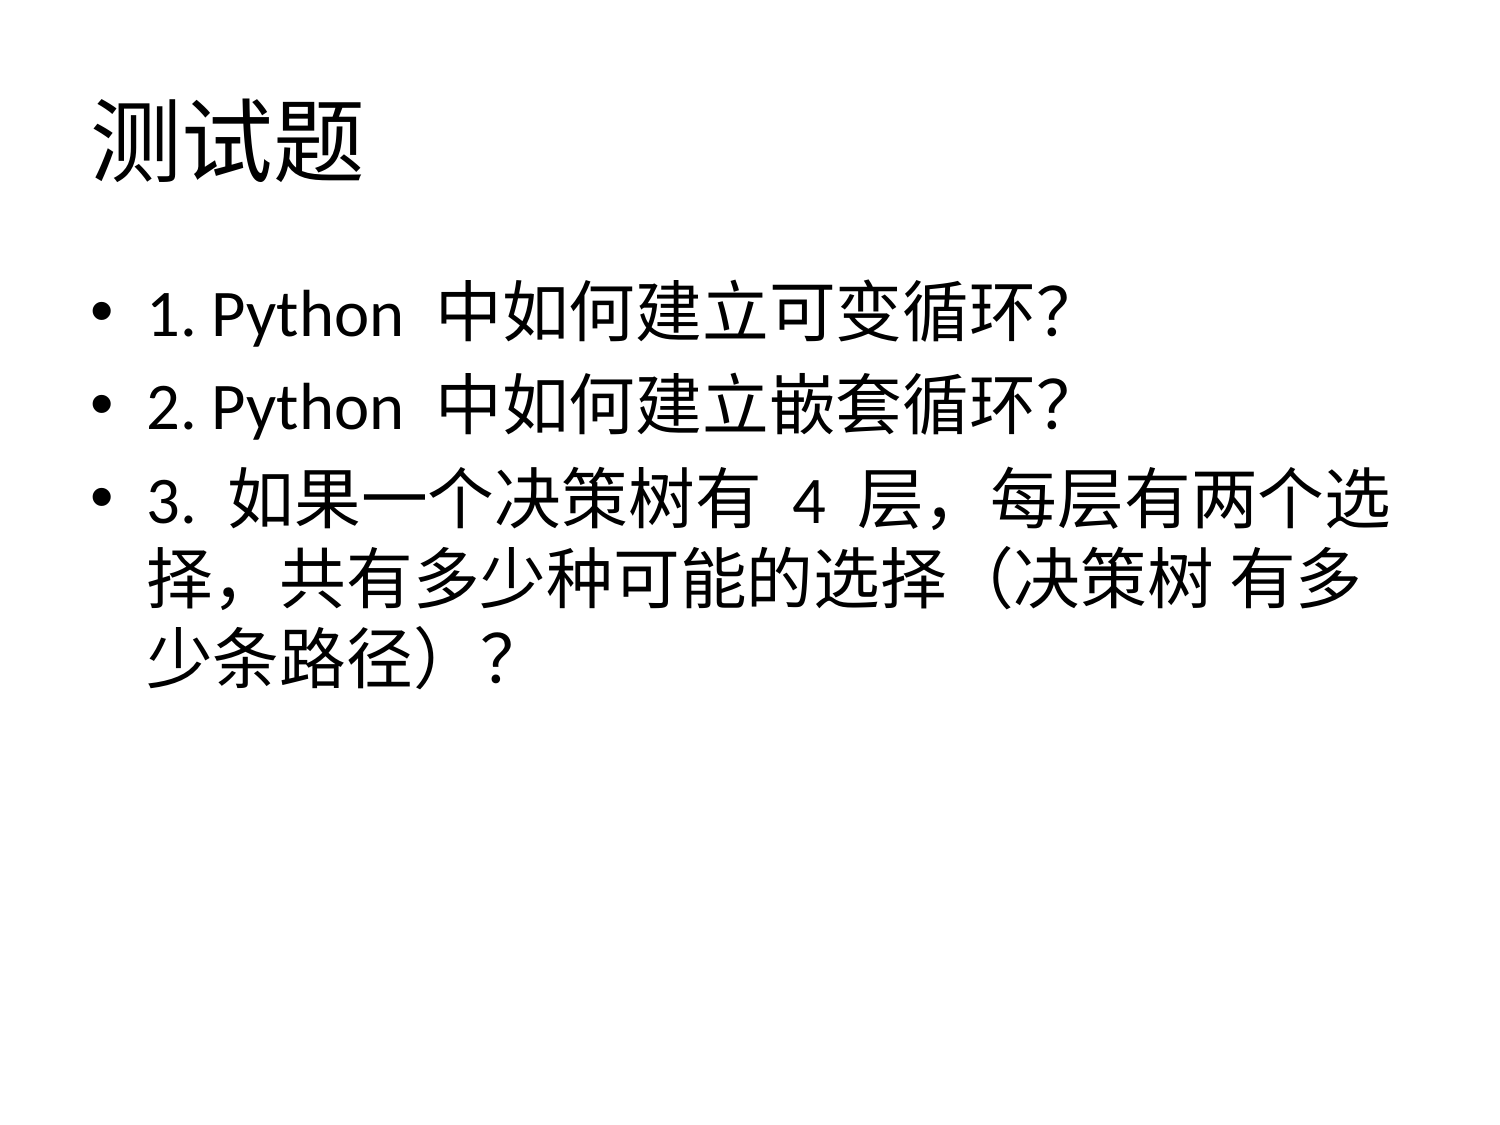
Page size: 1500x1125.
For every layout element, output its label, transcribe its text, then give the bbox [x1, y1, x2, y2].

title 测试题 [75, 45, 1425, 233]
list 1. Python 中如何建立可变循环？ 2. Python 中如何建立嵌套循环？ 3. 如果一个决策树有 4 层，每层有两个选择，共有多少种可能的选择（决策树 有多少条路径）？ [75, 262, 1425, 1005]
